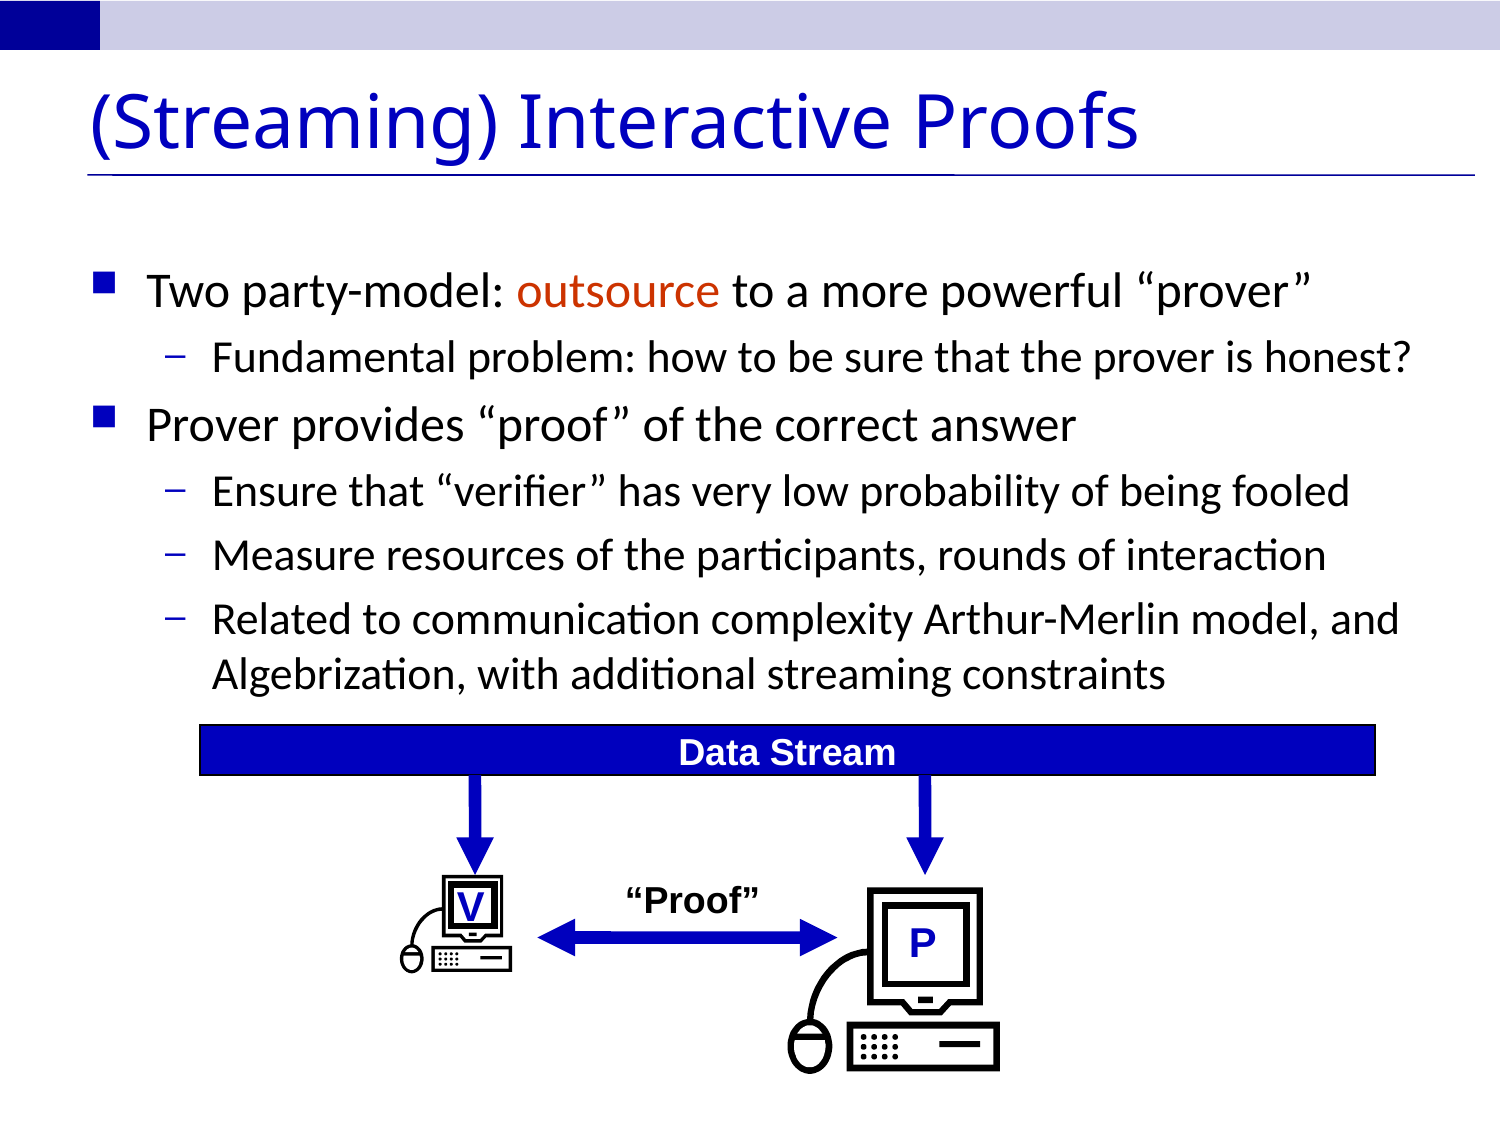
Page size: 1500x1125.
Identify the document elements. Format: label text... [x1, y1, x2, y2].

text_box [537, 931, 782, 944]
text_box [918, 774, 932, 875]
text_box Data Stream [200, 725, 1375, 775]
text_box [787, 887, 1001, 1075]
title (Streaming) Interactive Proofs [74, 49, 1500, 188]
text_box “Proof” [610, 868, 776, 929]
text_box [468, 774, 482, 872]
list Two party-model: outsource to a more powerful “prover” Fundamental problem: how to be sure that the prover is honest? Prover provides “proof” of the correct answer Ensure that “verifier” has very low probability of being fooled Measure resources of the participants, rounds of interaction Related to communication complexity Arthur-Merlin model, and Algebrization, with additional streaming constraints [74, 249, 1463, 963]
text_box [399, 874, 513, 974]
